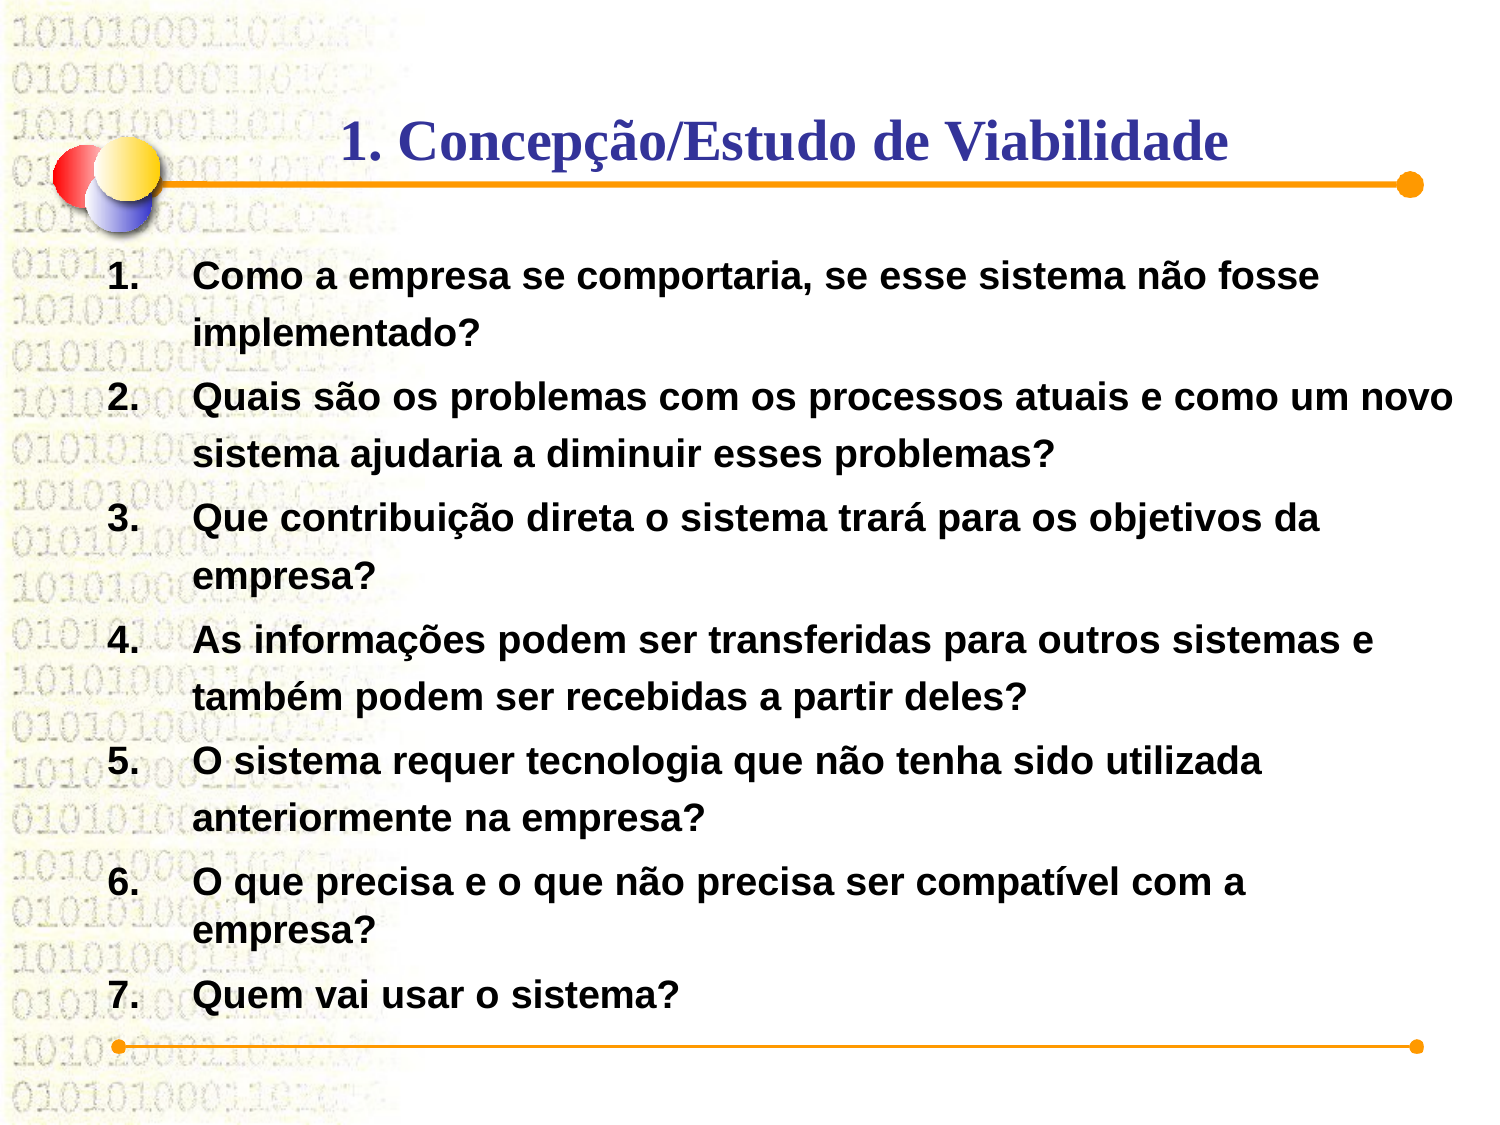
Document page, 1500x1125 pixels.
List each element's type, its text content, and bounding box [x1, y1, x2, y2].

picture [0, 0, 425, 1125]
title 1. Concepção/Estudo de Viabilidade [167, 29, 1406, 237]
picture [1406, 171, 1424, 198]
text_box Como a empresa se comportaria, se esse sistema não fosse implementado? Quais são os problemas com os processos atuais e como um novo sistema ajudaria a diminuir esses problemas? Que contribuição direta o sistema trará para os objetivos da empresa? As informações podem ser transferidas para outros sistemas e também podem ser recebidas a partir deles? O sistema requer tecnologia que não tenha sido utilizada anteriormente na empresa? O que precisa e o que não precisa ser compatível com a empresa? Quem vai usar o sistema? [105, 237, 1461, 1017]
picture [1409, 1039, 1424, 1054]
